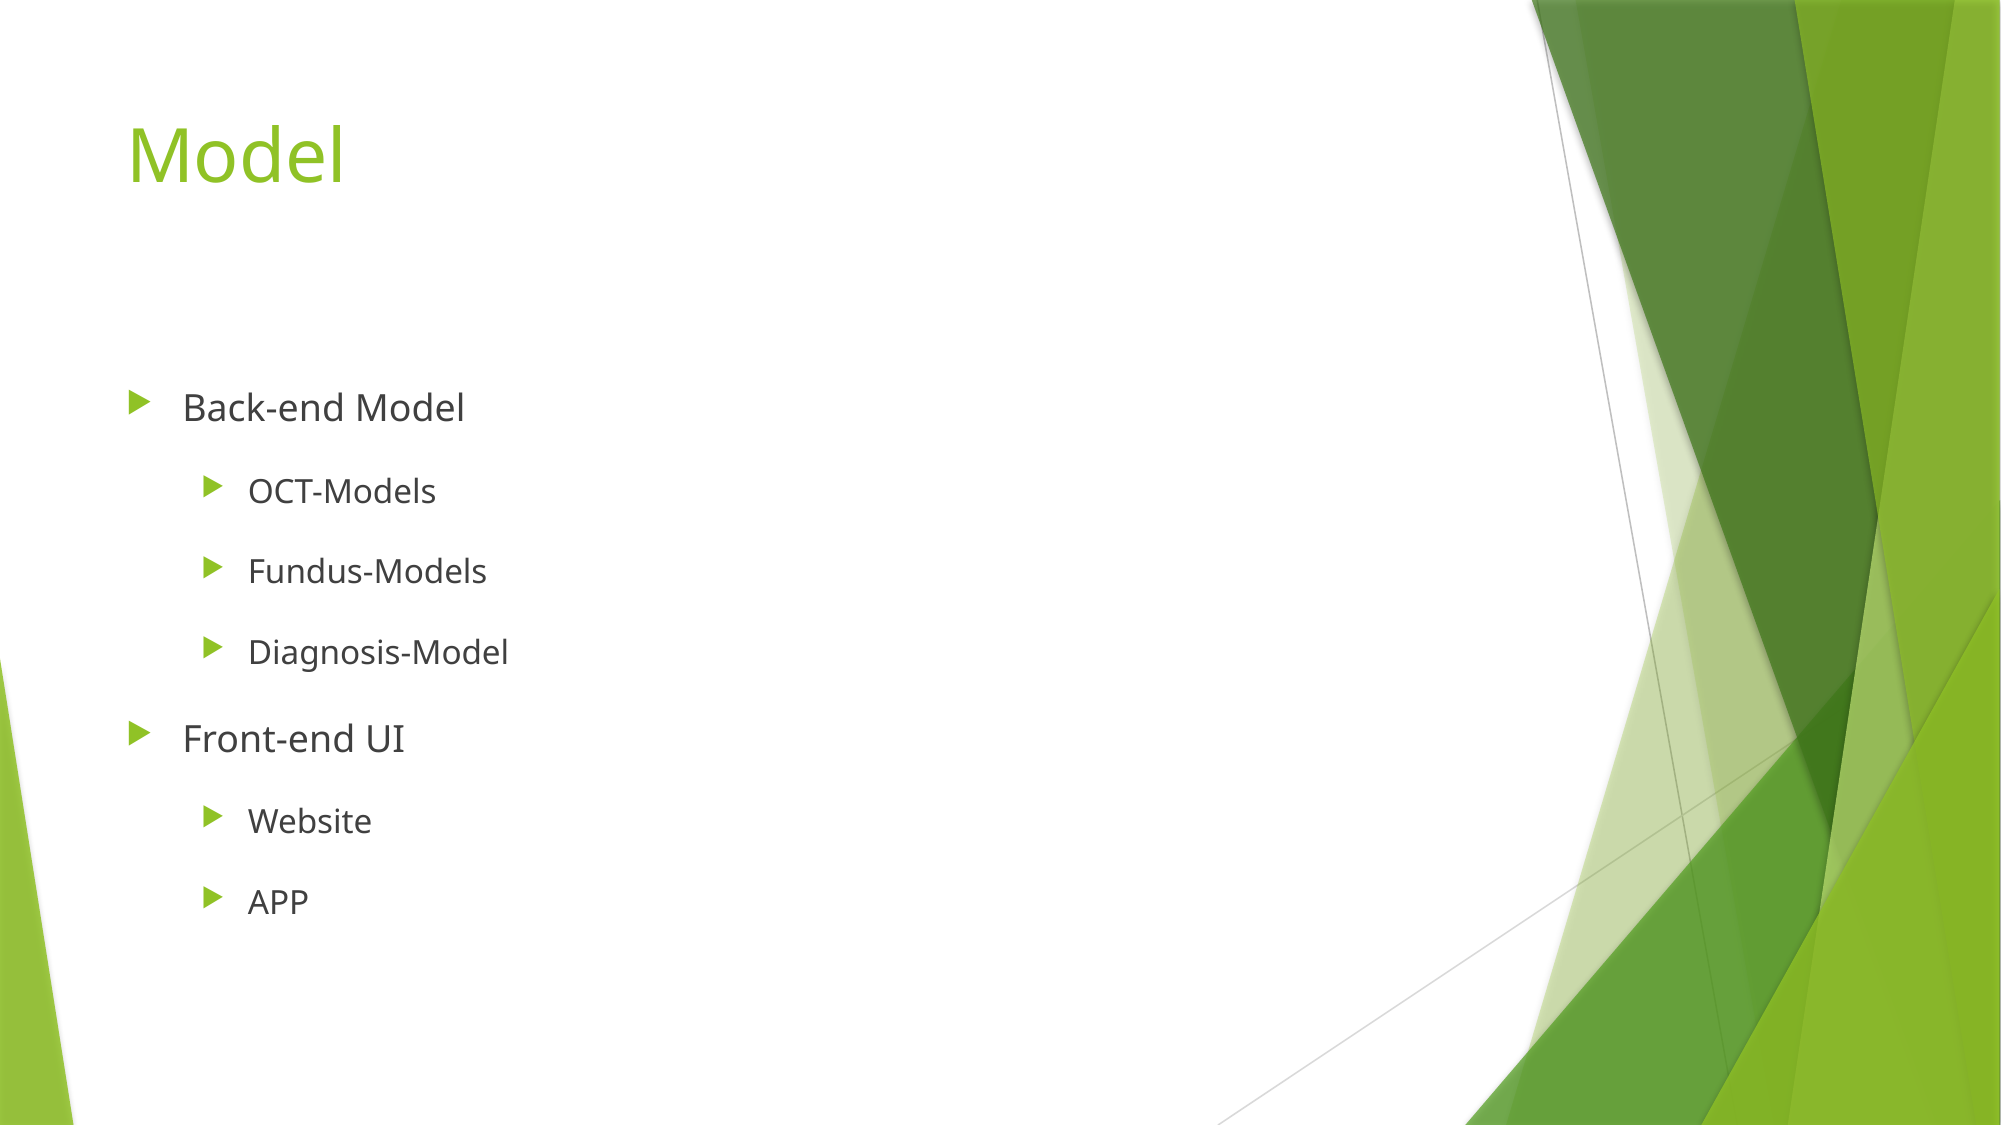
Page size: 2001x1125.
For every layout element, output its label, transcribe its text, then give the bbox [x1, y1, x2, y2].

title Model [111, 99, 1522, 317]
list Back-end Model OCT-Models Fundus-Models Diagnosis-Model Front-end UI Website APP [111, 354, 1522, 992]
